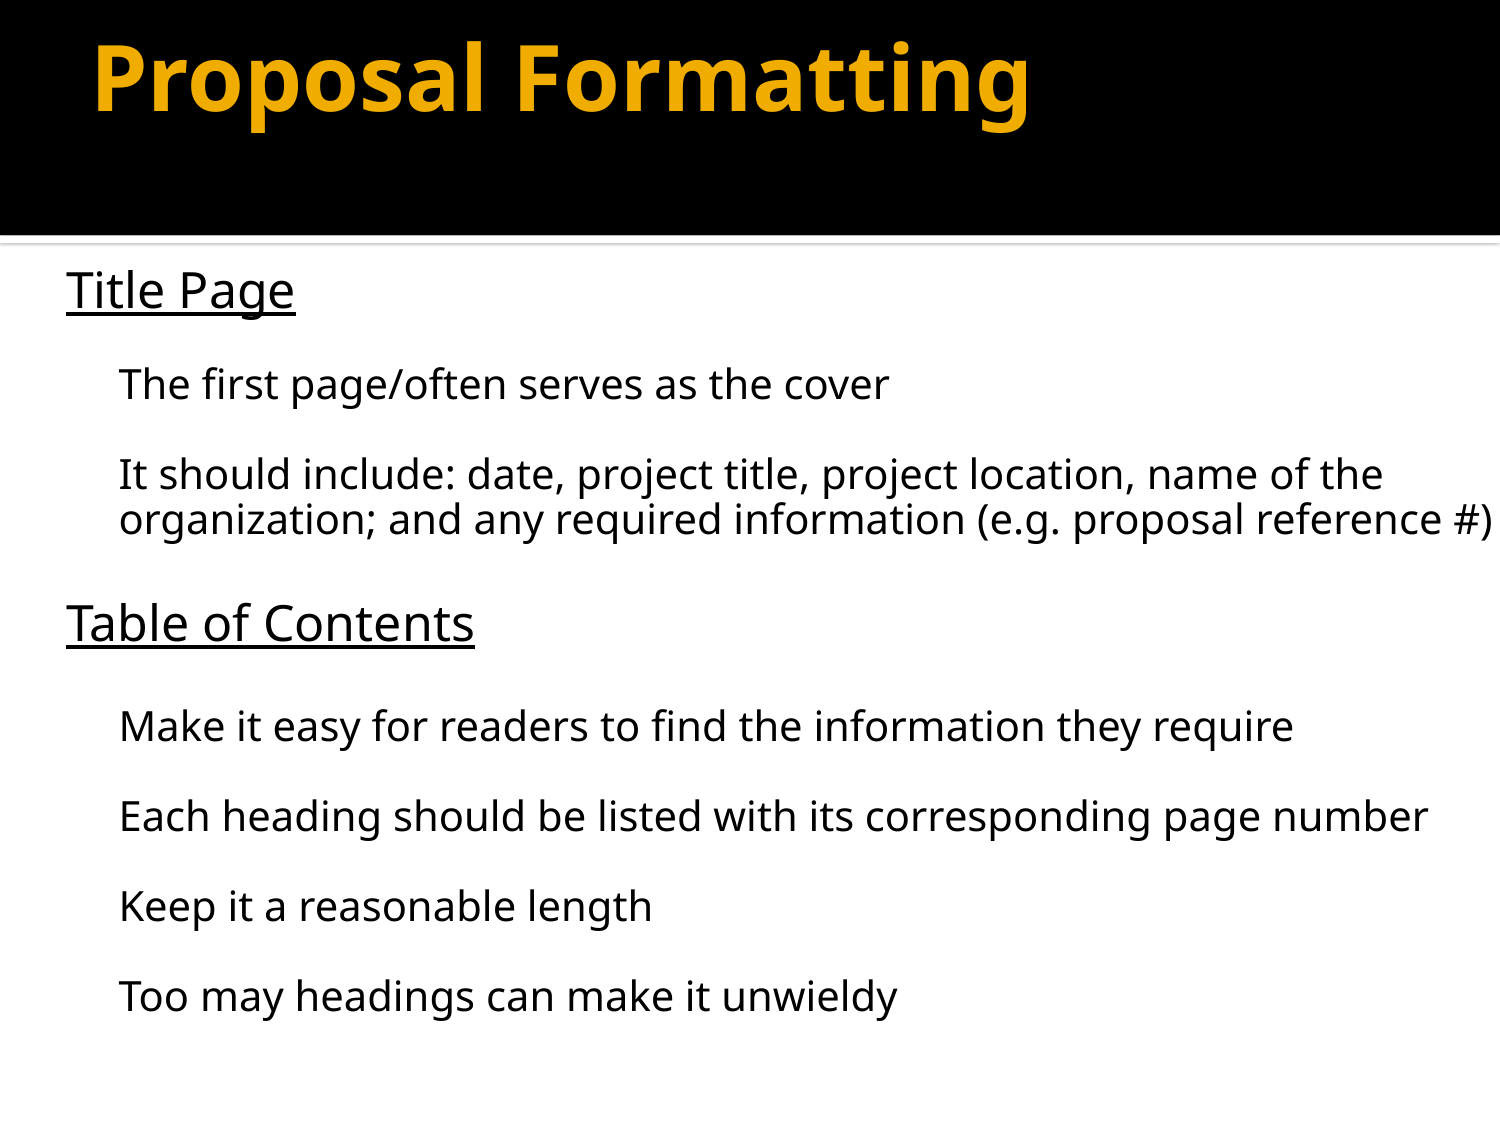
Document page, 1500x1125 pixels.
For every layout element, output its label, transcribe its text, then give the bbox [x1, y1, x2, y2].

title Proposal Formatting [75, 12, 1350, 138]
list Title Page The first page/often serves as the cover It should include: date, project title, project location, name of the organization; and any required information (e.g. proposal reference #) Table of Contents Make it easy for readers to find the information they require Each heading should be listed with its corresponding page number Keep it a reasonable length Too may headings can make it unwieldy [37, 249, 1500, 1088]
